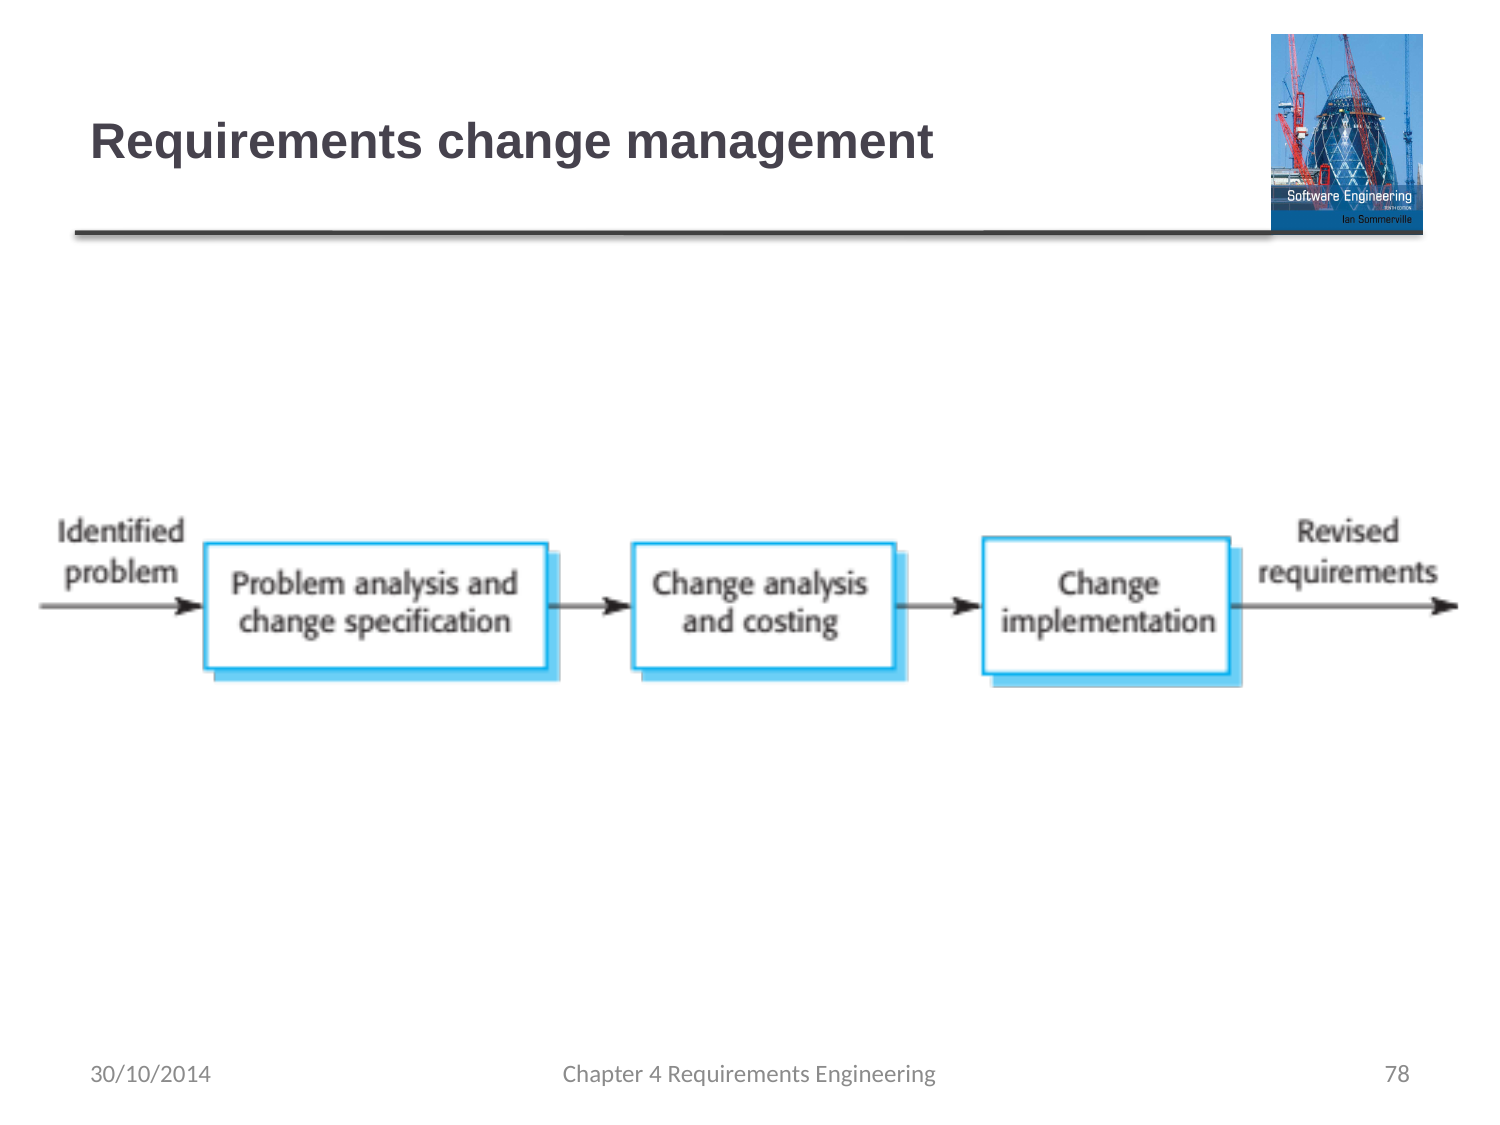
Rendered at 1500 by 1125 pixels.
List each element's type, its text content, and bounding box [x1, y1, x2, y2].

picture [37, 514, 1459, 688]
slide_number 78 [1074, 1042, 1425, 1103]
picture [1271, 34, 1423, 230]
footer Chapter 4 Requirements Engineering [512, 1042, 988, 1103]
title Requirements change management [74, 44, 1272, 233]
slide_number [75, 1042, 425, 1103]
